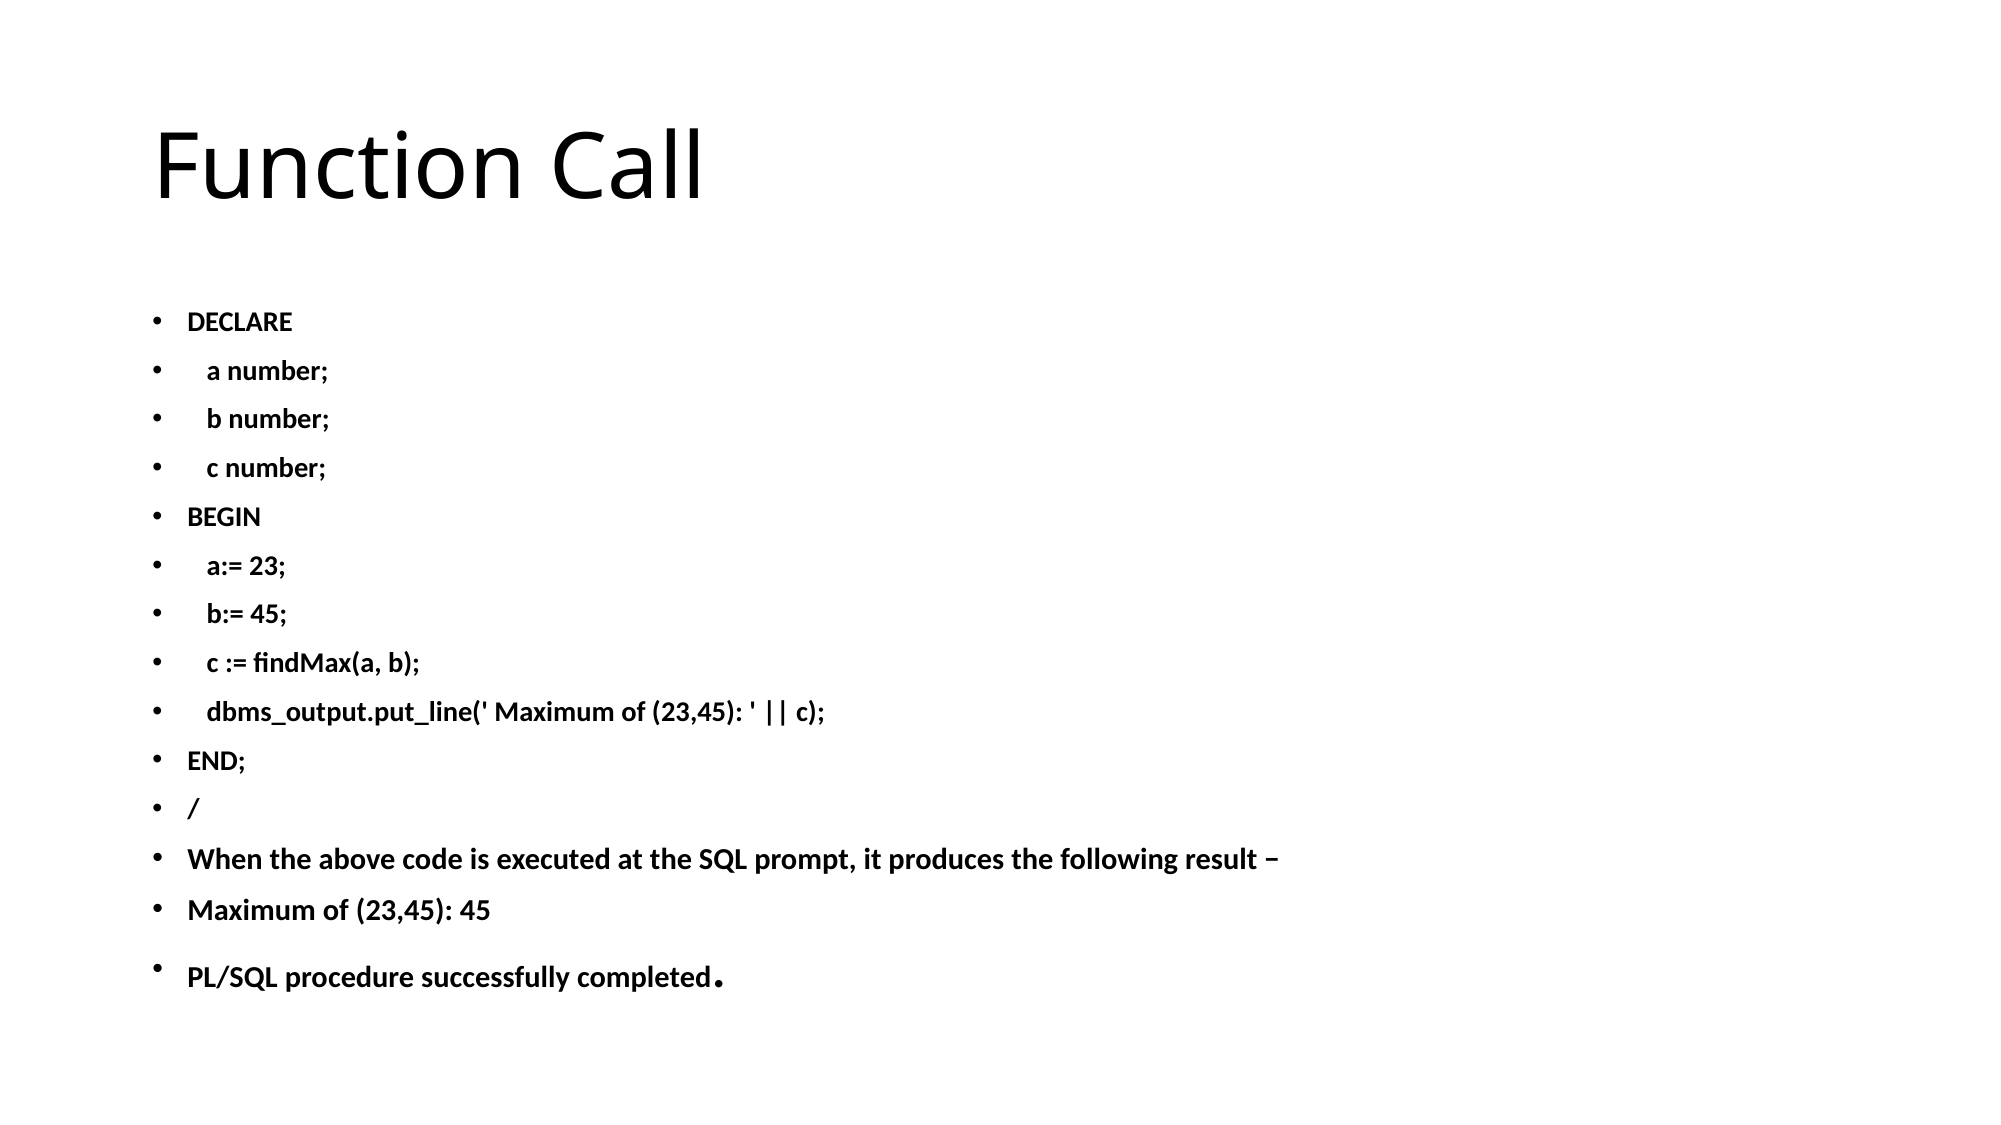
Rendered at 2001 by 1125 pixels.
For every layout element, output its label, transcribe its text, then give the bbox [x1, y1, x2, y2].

title Function Call [137, 59, 1863, 278]
list DECLARE a number; b number; c number; BEGIN a:= 23; b:= 45; c := findMax(a, b); dbms_output.put_line(' Maximum of (23,45): ' || c); END; / When the above code is executed at the SQL prompt, it produces the following result − Maximum of (23,45): 45 PL/SQL procedure successfully completed. [137, 299, 1863, 1014]
